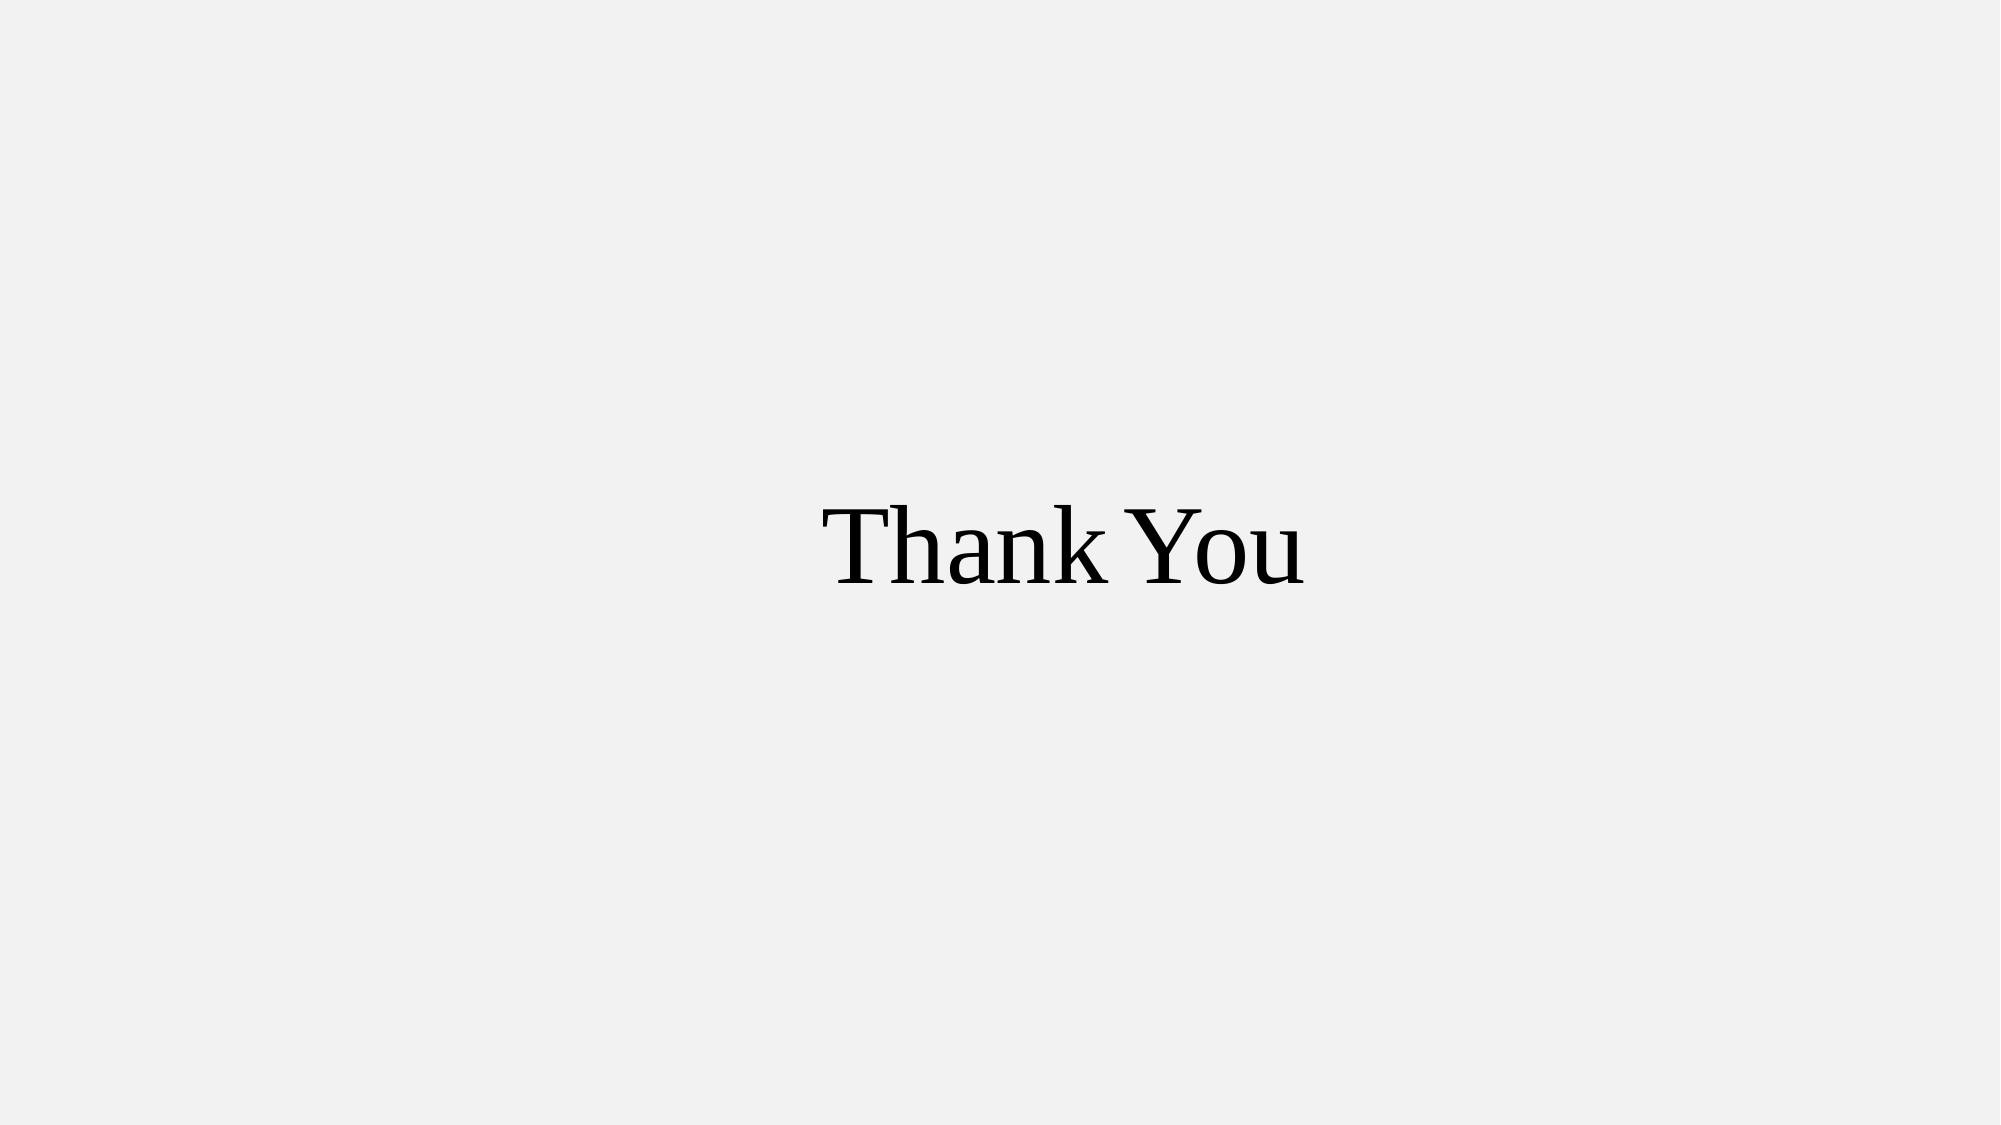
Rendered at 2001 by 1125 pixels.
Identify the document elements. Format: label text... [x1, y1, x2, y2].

text_box Thank You [806, 463, 1321, 614]
